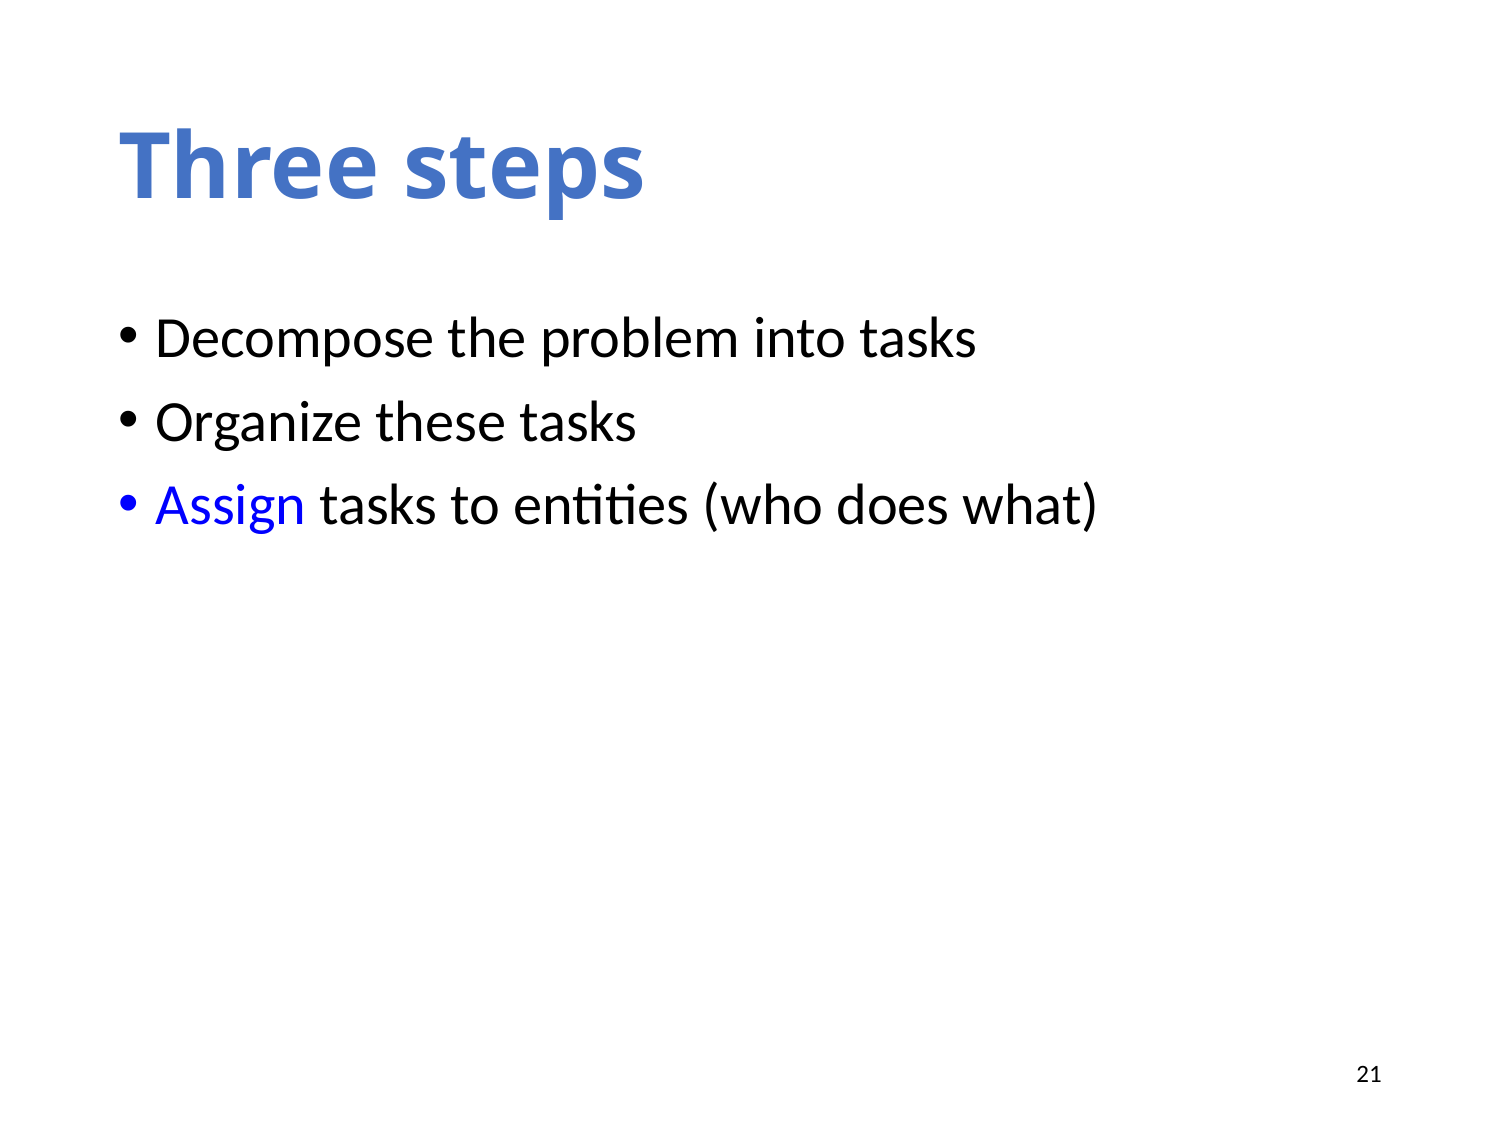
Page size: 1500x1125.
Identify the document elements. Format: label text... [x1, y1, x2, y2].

slide_number 21 [1059, 1042, 1397, 1103]
title Three steps [103, 59, 1397, 278]
list Decompose the problem into tasks Organize these tasks Assign tasks to entities (who does what) [103, 299, 1397, 1014]
